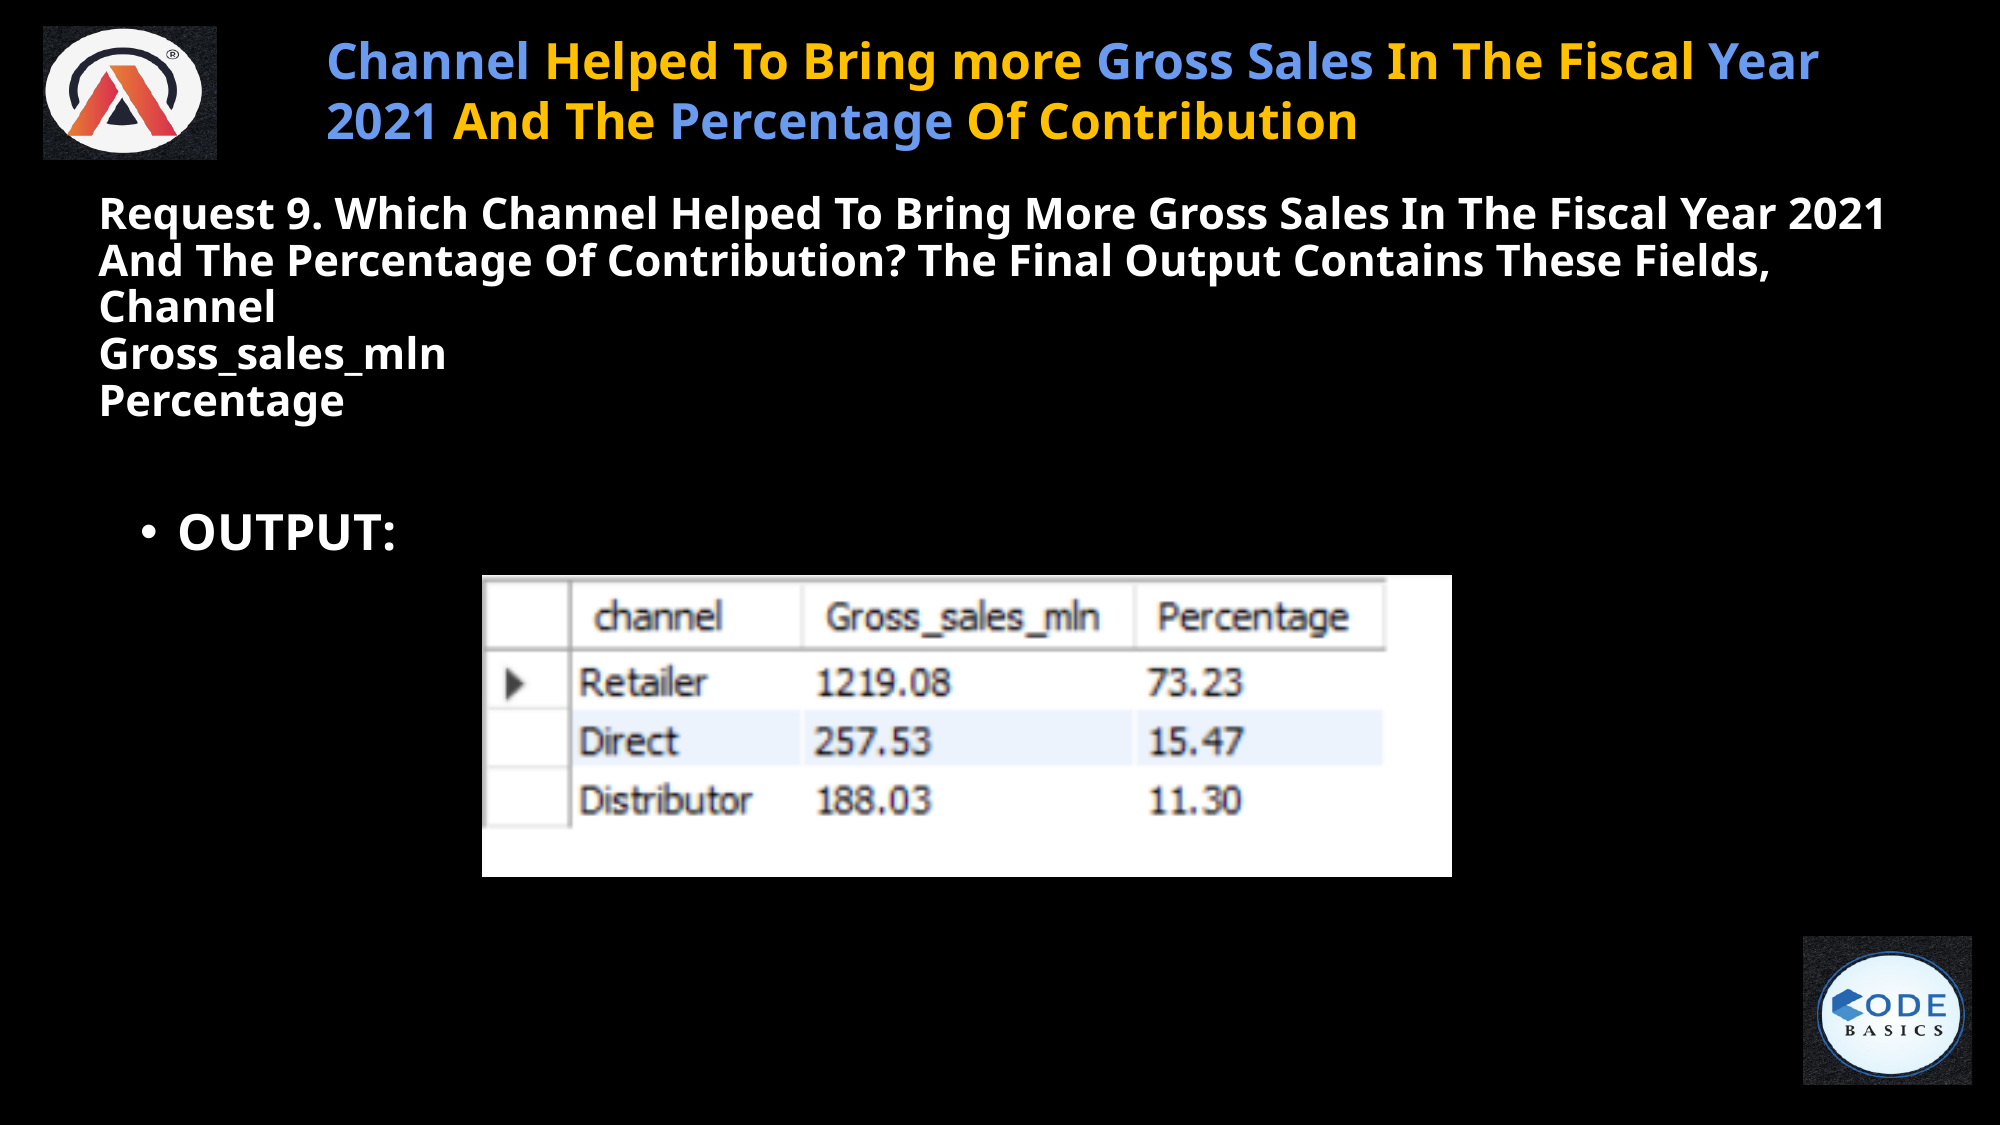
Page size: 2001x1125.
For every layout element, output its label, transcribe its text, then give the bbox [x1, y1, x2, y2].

text_box Channel Helped To Bring more Gross Sales In The Fiscal Year 2021 And The Percentage Of Contribution [311, 21, 1853, 157]
title Request 9. Which Channel Helped To Bring More Gross Sales In The Fiscal Year 2021 And The Percentage Of Contribution? The Final Output Contains These Fields, Channel Gross_sales_mln Percentage [83, 184, 1917, 449]
picture [43, 26, 217, 160]
list OUTPUT: [125, 500, 447, 576]
picture [1803, 936, 1973, 1085]
picture [482, 575, 1452, 877]
